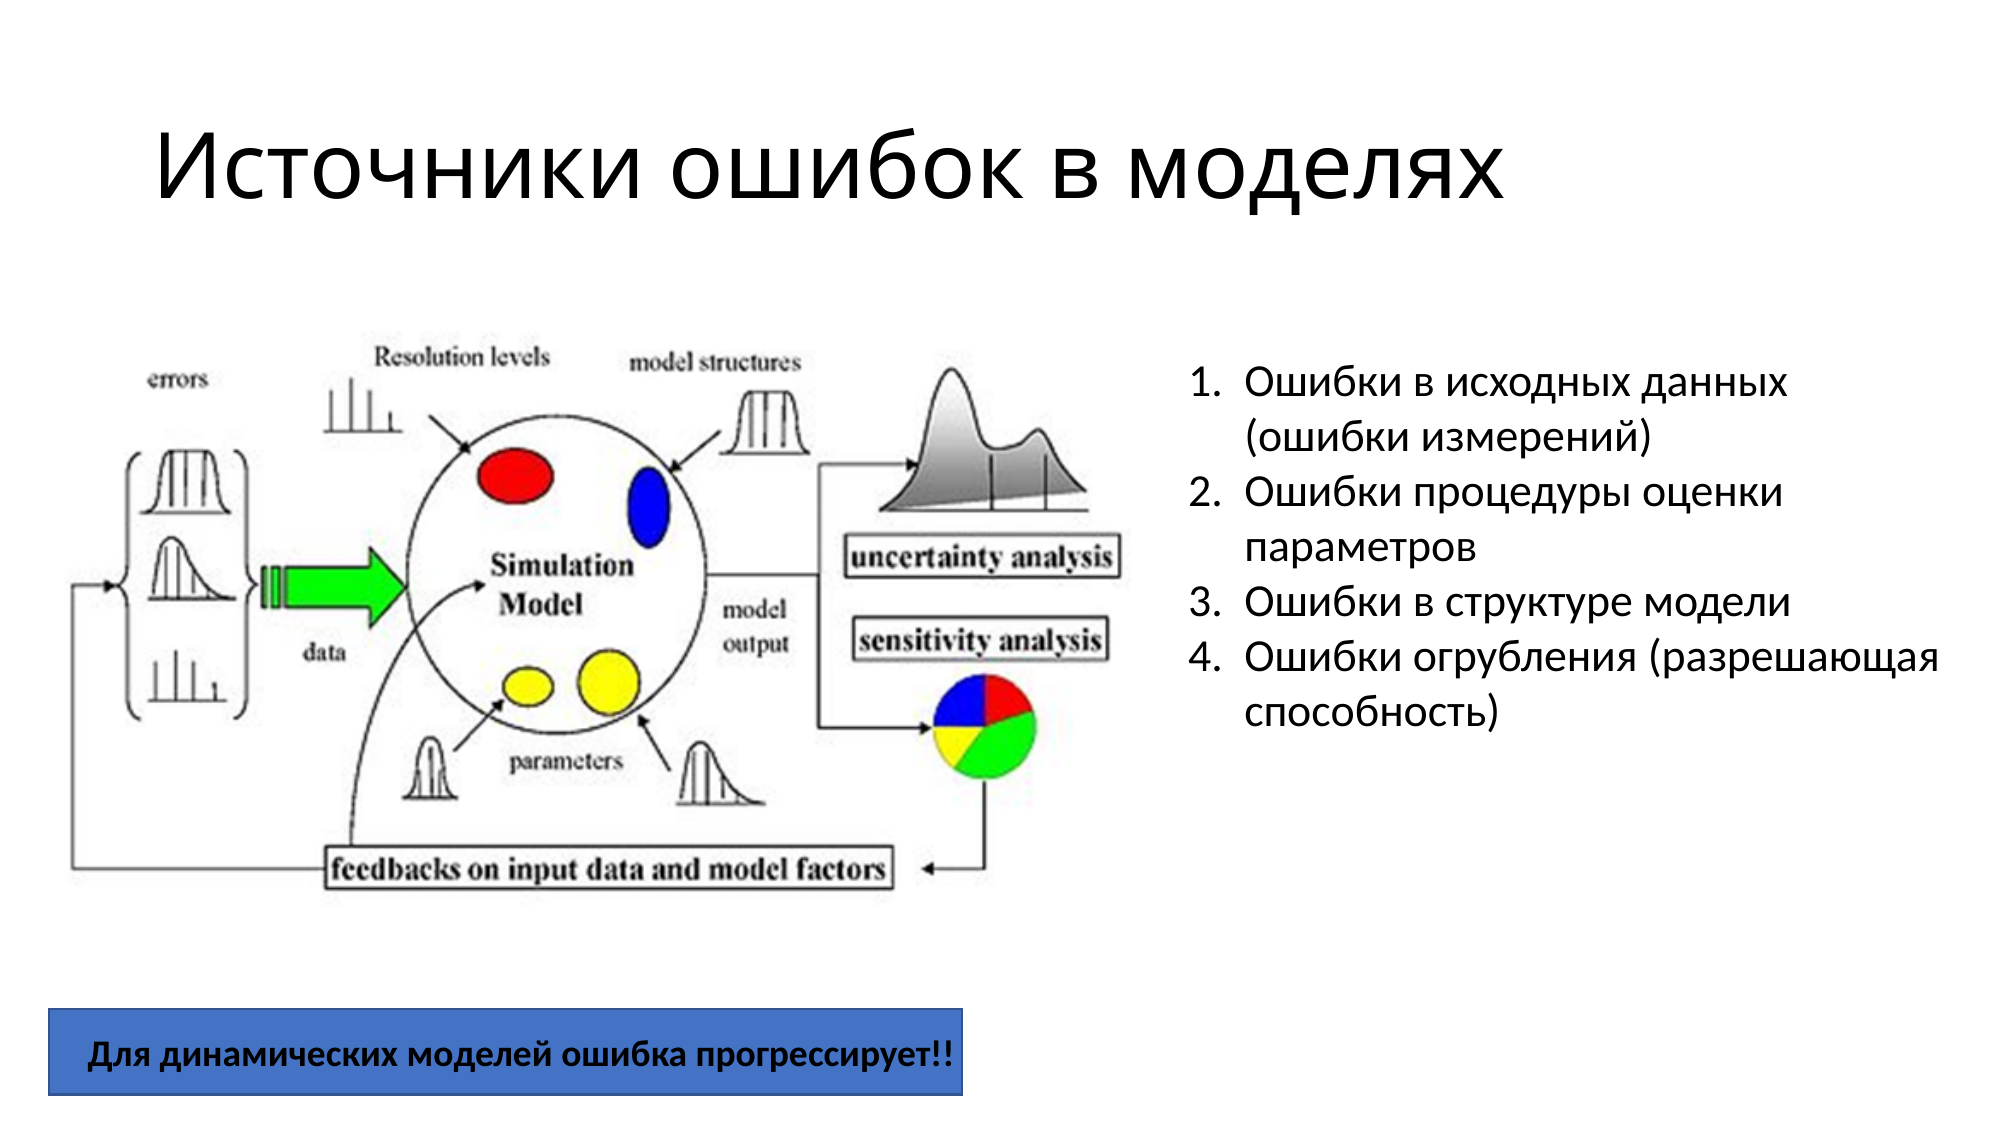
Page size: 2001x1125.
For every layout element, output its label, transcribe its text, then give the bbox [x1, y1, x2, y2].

text_box Для динамических моделей ошибка прогрессирует!! [72, 1021, 971, 1082]
text_box Ошибки в исходных данных (ошибки измерений) Ошибки процедуры оценки параметров Ошибки в структуре модели Ошибки огрубления (разрешающая способность) [1173, 343, 1961, 798]
title Источники ошибок в моделях [137, 59, 1863, 278]
picture [21, 290, 1135, 912]
text_box [48, 1008, 963, 1096]
